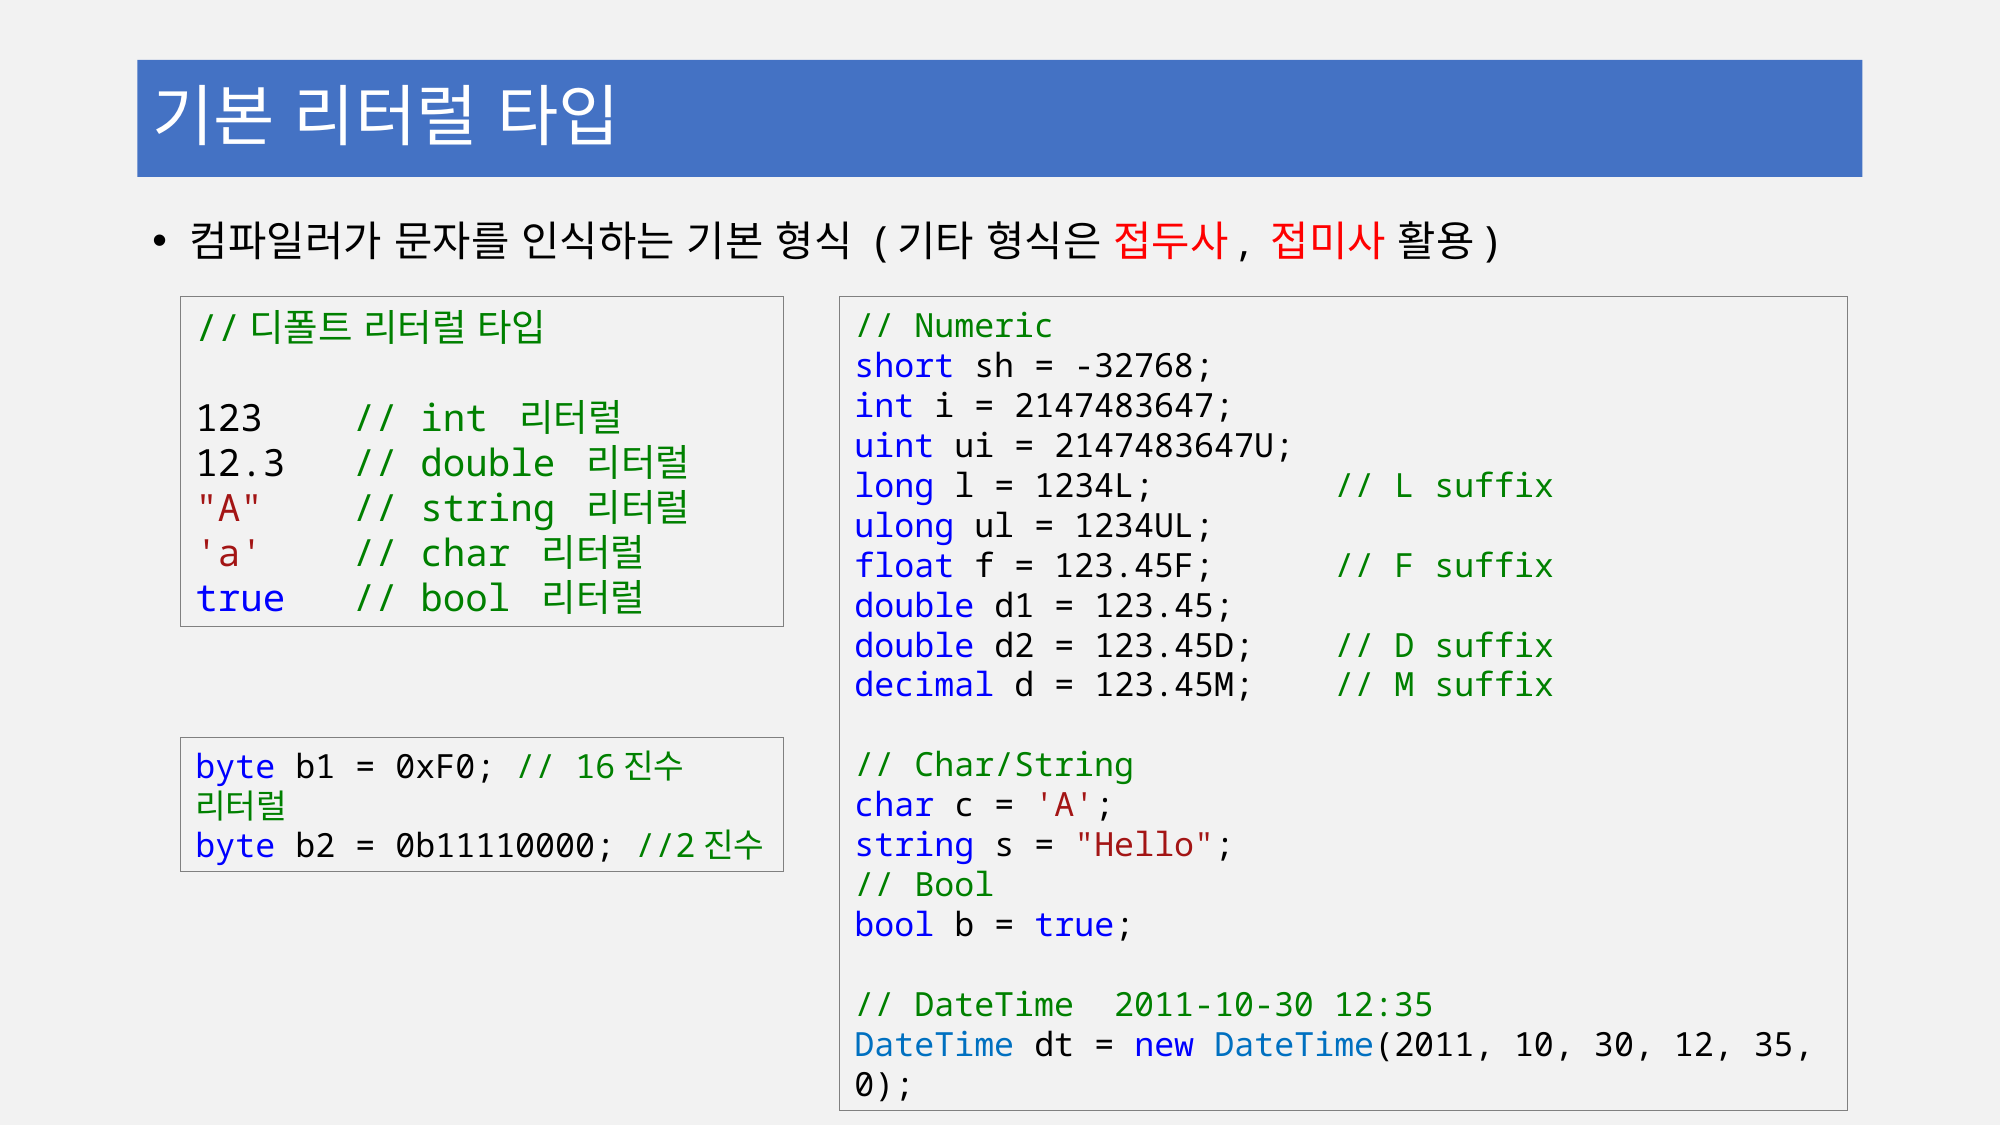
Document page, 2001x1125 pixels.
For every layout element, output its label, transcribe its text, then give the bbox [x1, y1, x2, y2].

list 컴파일러가 문자를 인식하는 기본 형식 (기타 형식은 접두사, 접미사 활용) [137, 197, 1863, 1040]
text_box // Numeric short sh = -32768; int i = 2147483647; uint ui = 2147483647U; long l = 1234L; // L suffix ulong ul = 1234UL; float f = 123.45F; // F suffix double d1 = 123.45; double d2 = 123.45D; // D suffix decimal d = 123.45M; // M suffix // Char/String char c = 'A'; string s = "Hello"; // Bool bool b = true; // DateTime 2011-10-30 12:35 DateTime dt = new DateTime(2011, 10, 30, 12, 35, 0); [839, 296, 1848, 1111]
title 기본 리터럴 타입 [137, 59, 1863, 177]
text_box //디폴트 리터럴 타입 123 // int 리터럴 12.3 // double 리터럴 "A" // string 리터럴 'a' // char 리터럴 true // bool 리터럴 [180, 296, 784, 627]
text_box byte b1 = 0xF0; // 16진수 리터럴 byte b2 = 0b11110000; //2진수 [180, 737, 784, 872]
